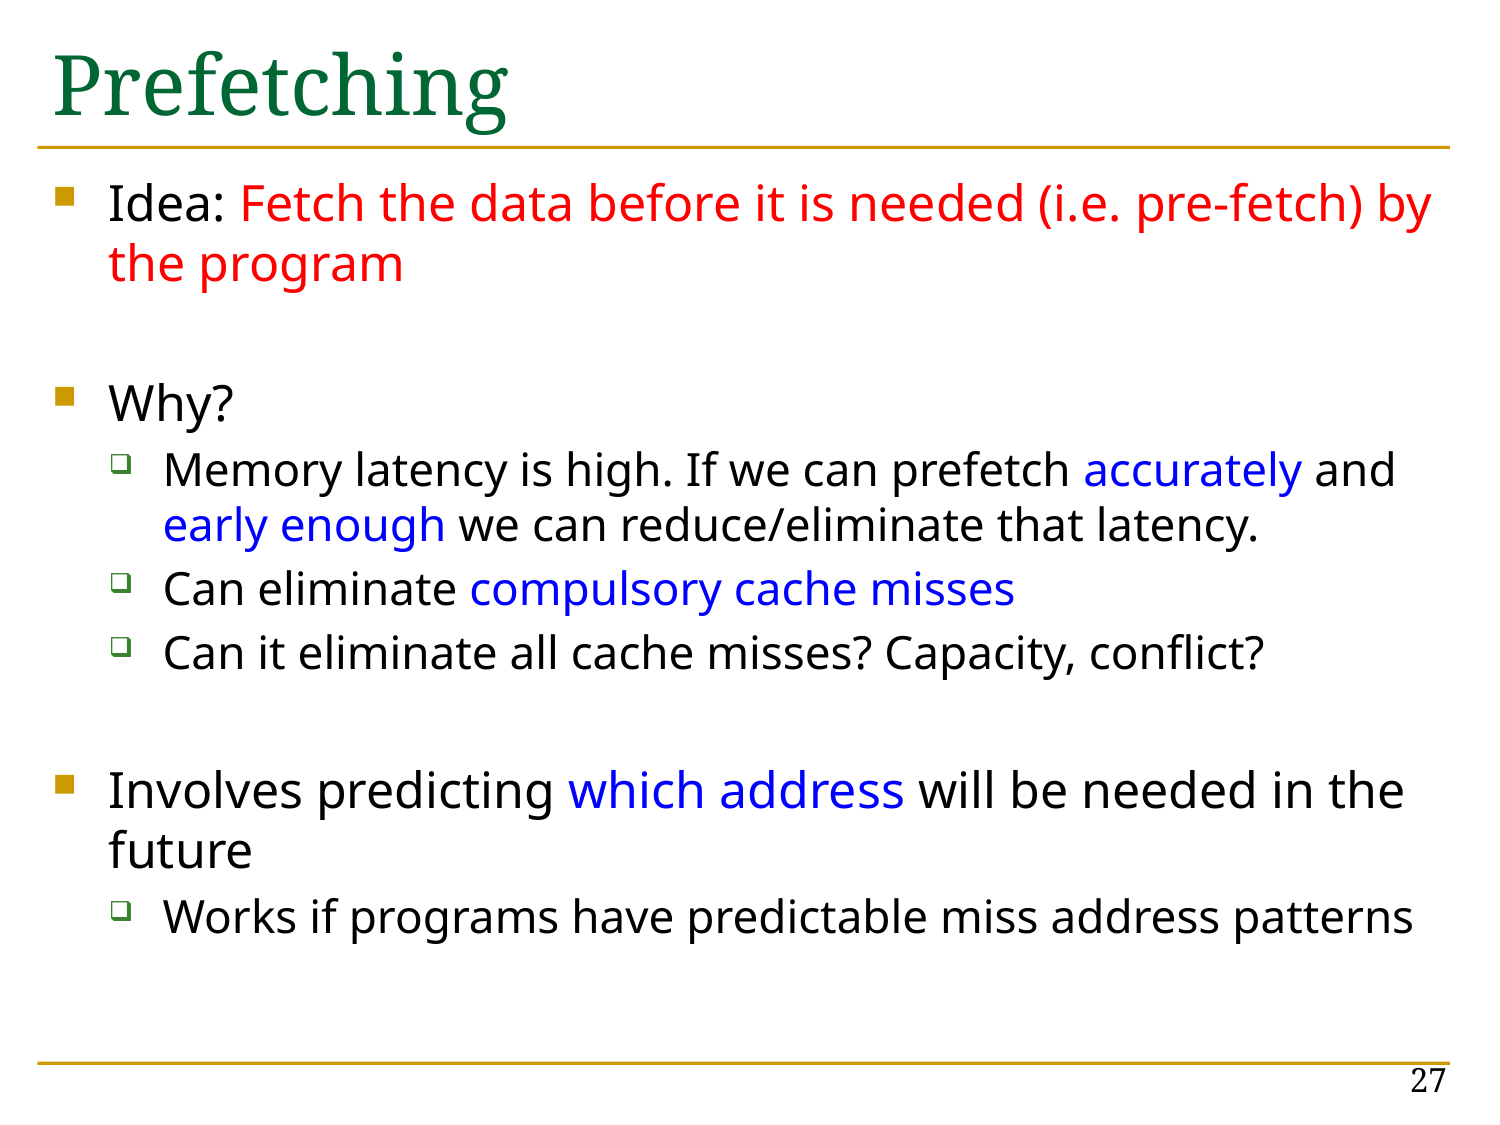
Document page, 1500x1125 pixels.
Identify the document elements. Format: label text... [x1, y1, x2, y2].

slide_number 27 [1111, 1036, 1462, 1112]
list Idea: Fetch the data before it is needed (i.e. pre-fetch) by the program Why? Memory latency is high. If we can prefetch accurately and early enough we can reduce/eliminate that latency. Can eliminate compulsory cache misses Can it eliminate all cache misses? Capacity, conflict? Involves predicting which address will be needed in the future Works if programs have predictable miss address patterns [37, 163, 1450, 1016]
title Prefetching [37, 24, 1450, 163]
